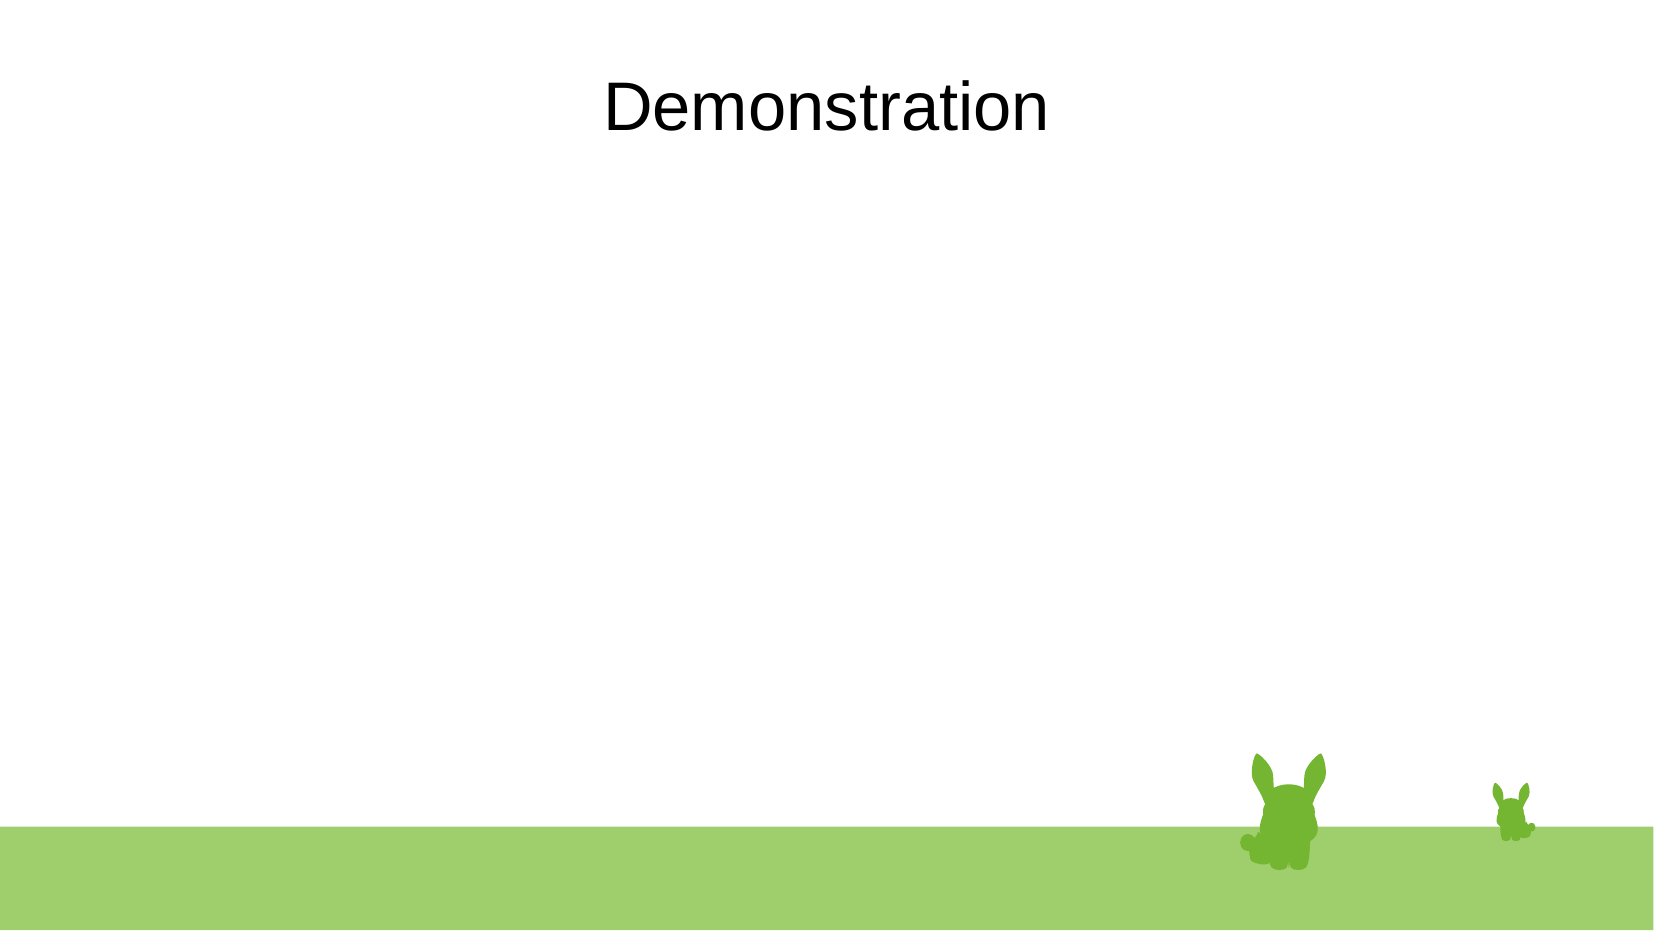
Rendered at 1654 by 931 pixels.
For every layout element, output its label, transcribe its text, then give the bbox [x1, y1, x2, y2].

title Demonstration [88, 29, 1565, 178]
